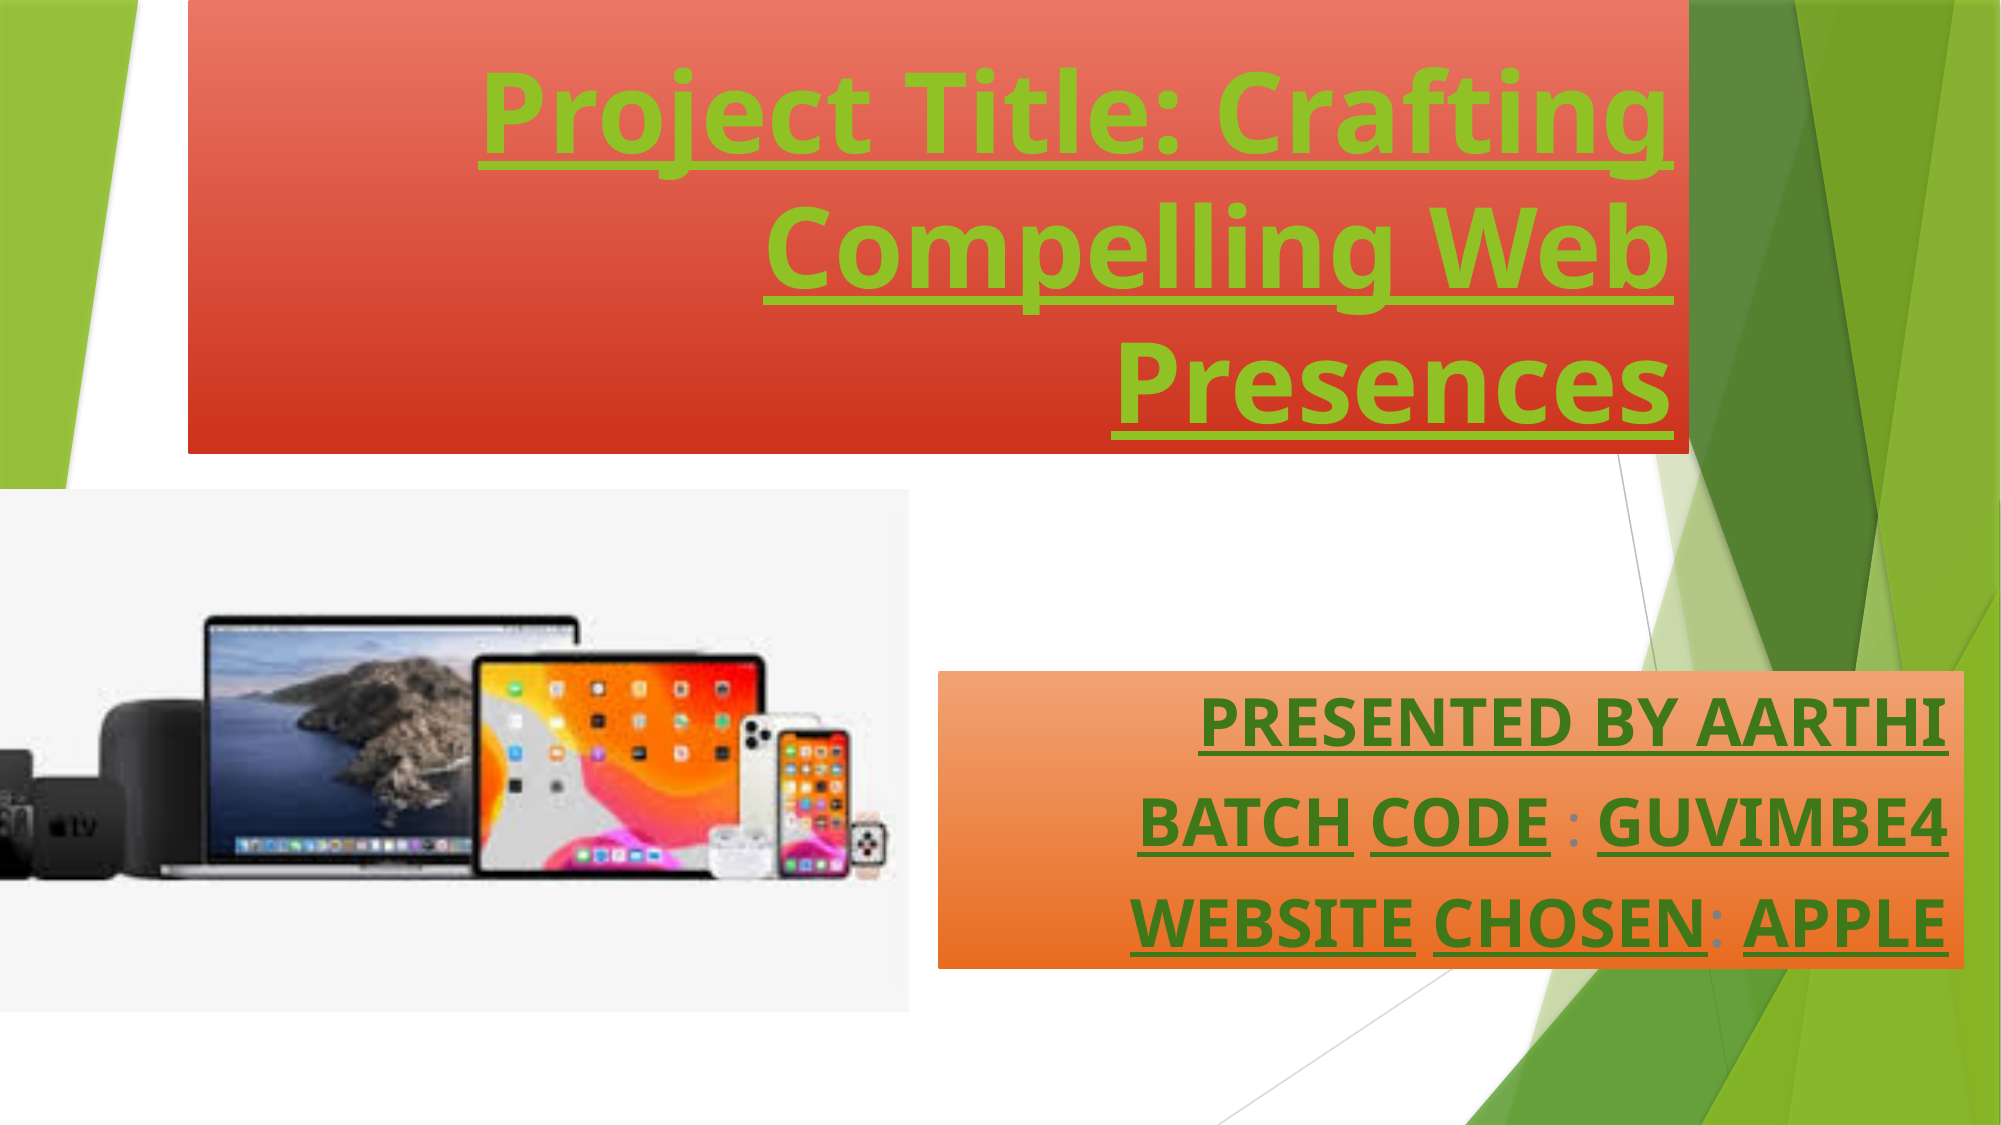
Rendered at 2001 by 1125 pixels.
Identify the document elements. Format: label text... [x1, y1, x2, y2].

subtitle PRESENTED BY AARTHI BATCH CODE : GUVIMBE4 WEBSITE CHOSEN: APPLE [938, 671, 1964, 969]
picture [0, 488, 909, 1012]
title Project Title: Crafting Compelling Web Presences [188, 0, 1689, 454]
